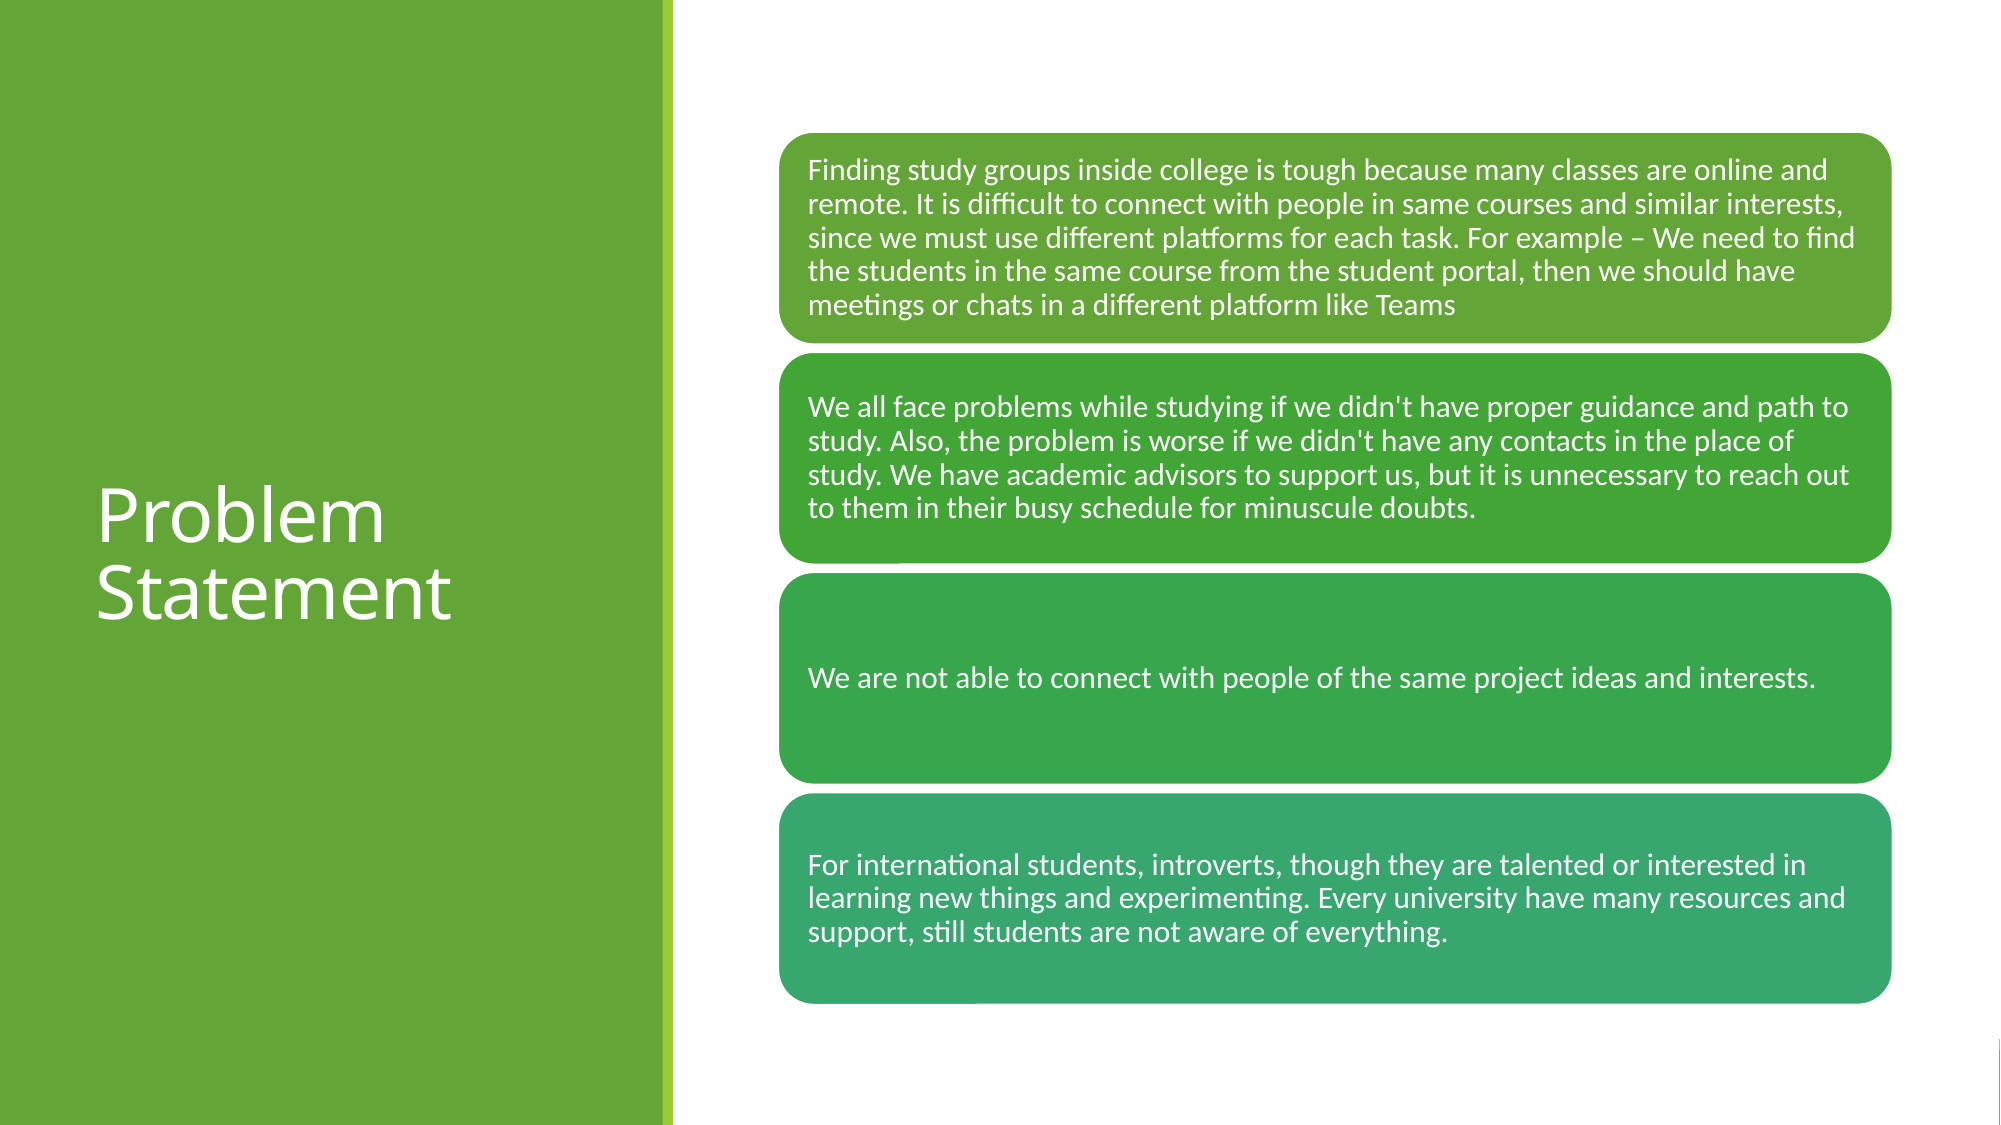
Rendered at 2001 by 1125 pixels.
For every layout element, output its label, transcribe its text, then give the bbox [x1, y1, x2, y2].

title Problem Statement [80, 84, 587, 1032]
text_box [0, 0, 661, 1125]
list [777, 104, 1894, 1033]
text_box [661, 0, 674, 1125]
text_box [674, 0, 2000, 1125]
